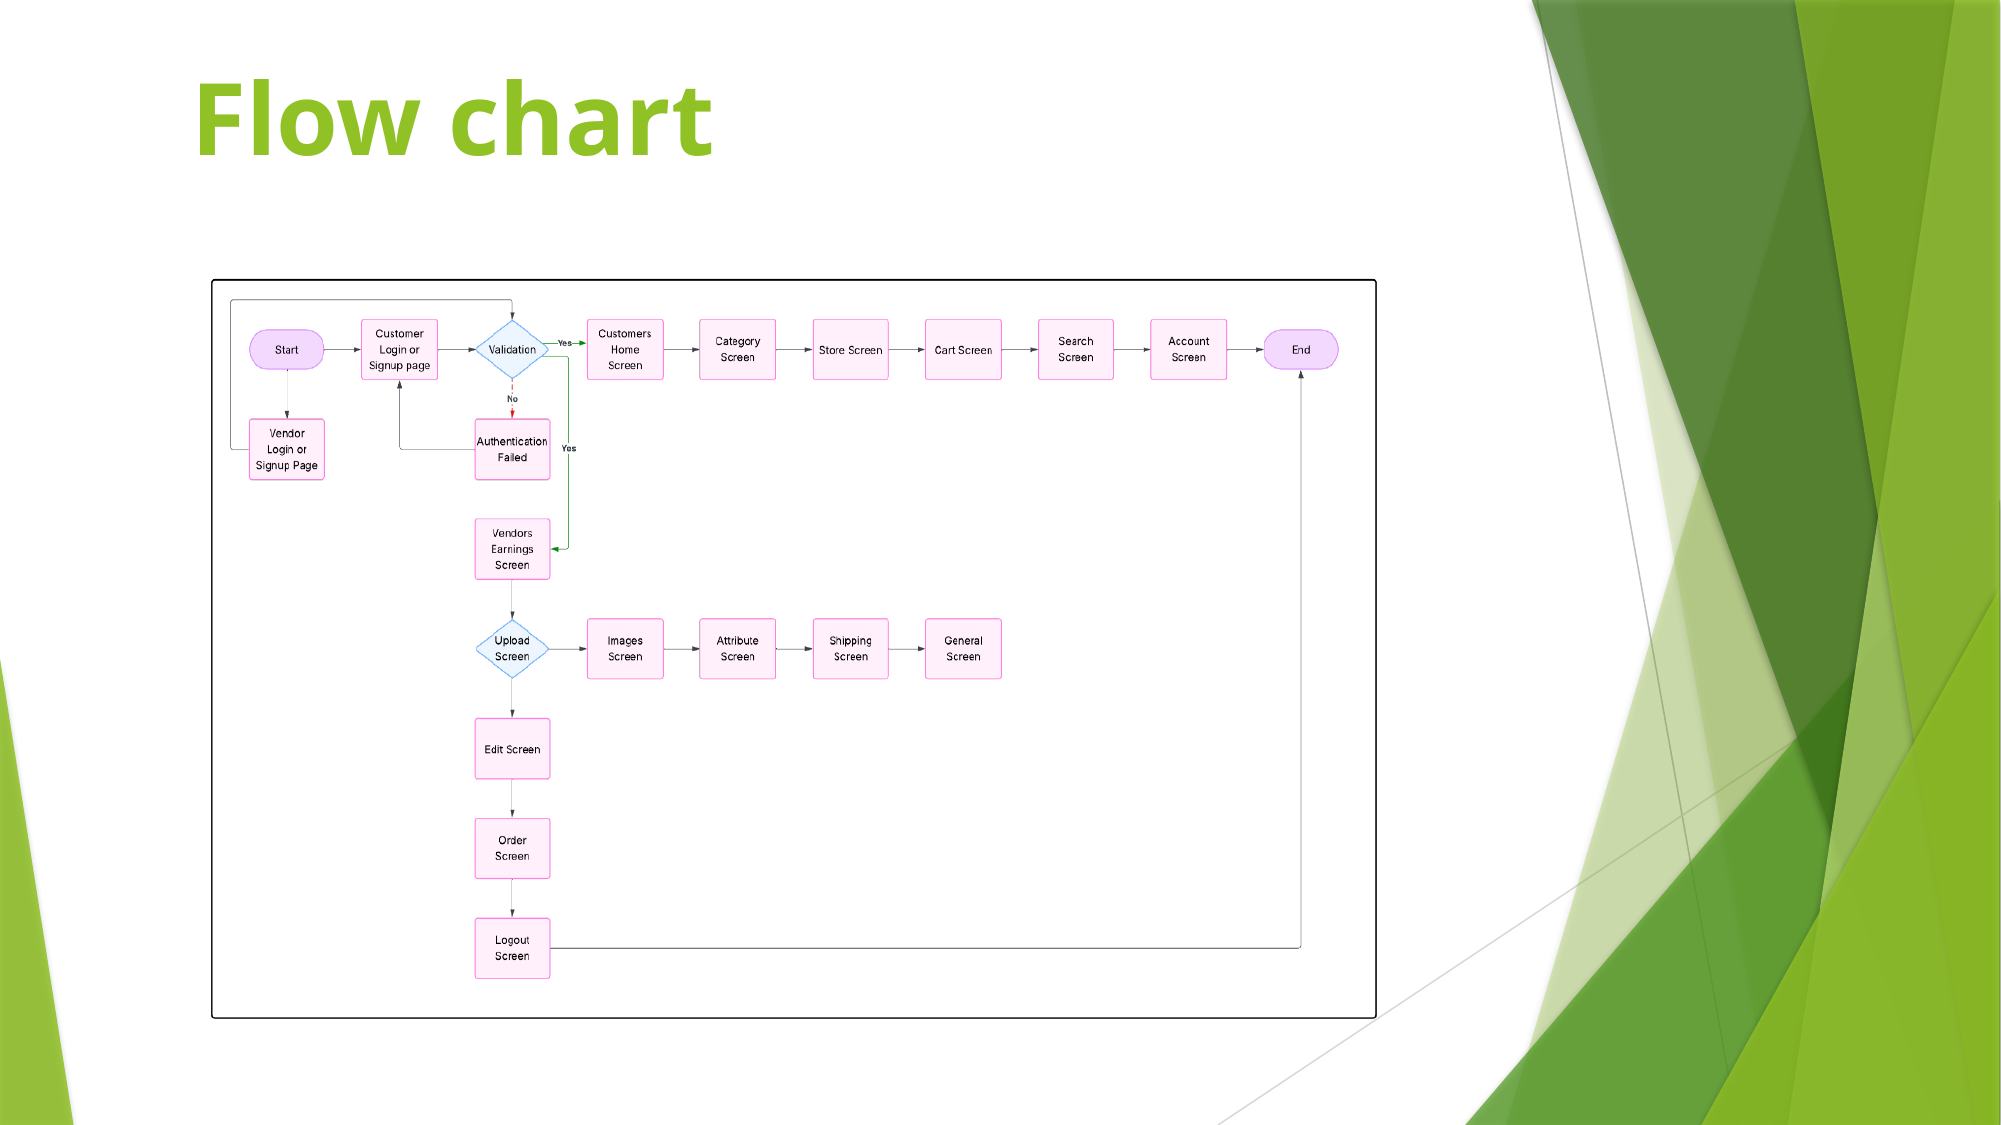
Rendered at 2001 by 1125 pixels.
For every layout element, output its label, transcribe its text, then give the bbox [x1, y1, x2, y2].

title Flow chart [176, 48, 1587, 201]
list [203, 276, 1385, 1026]
